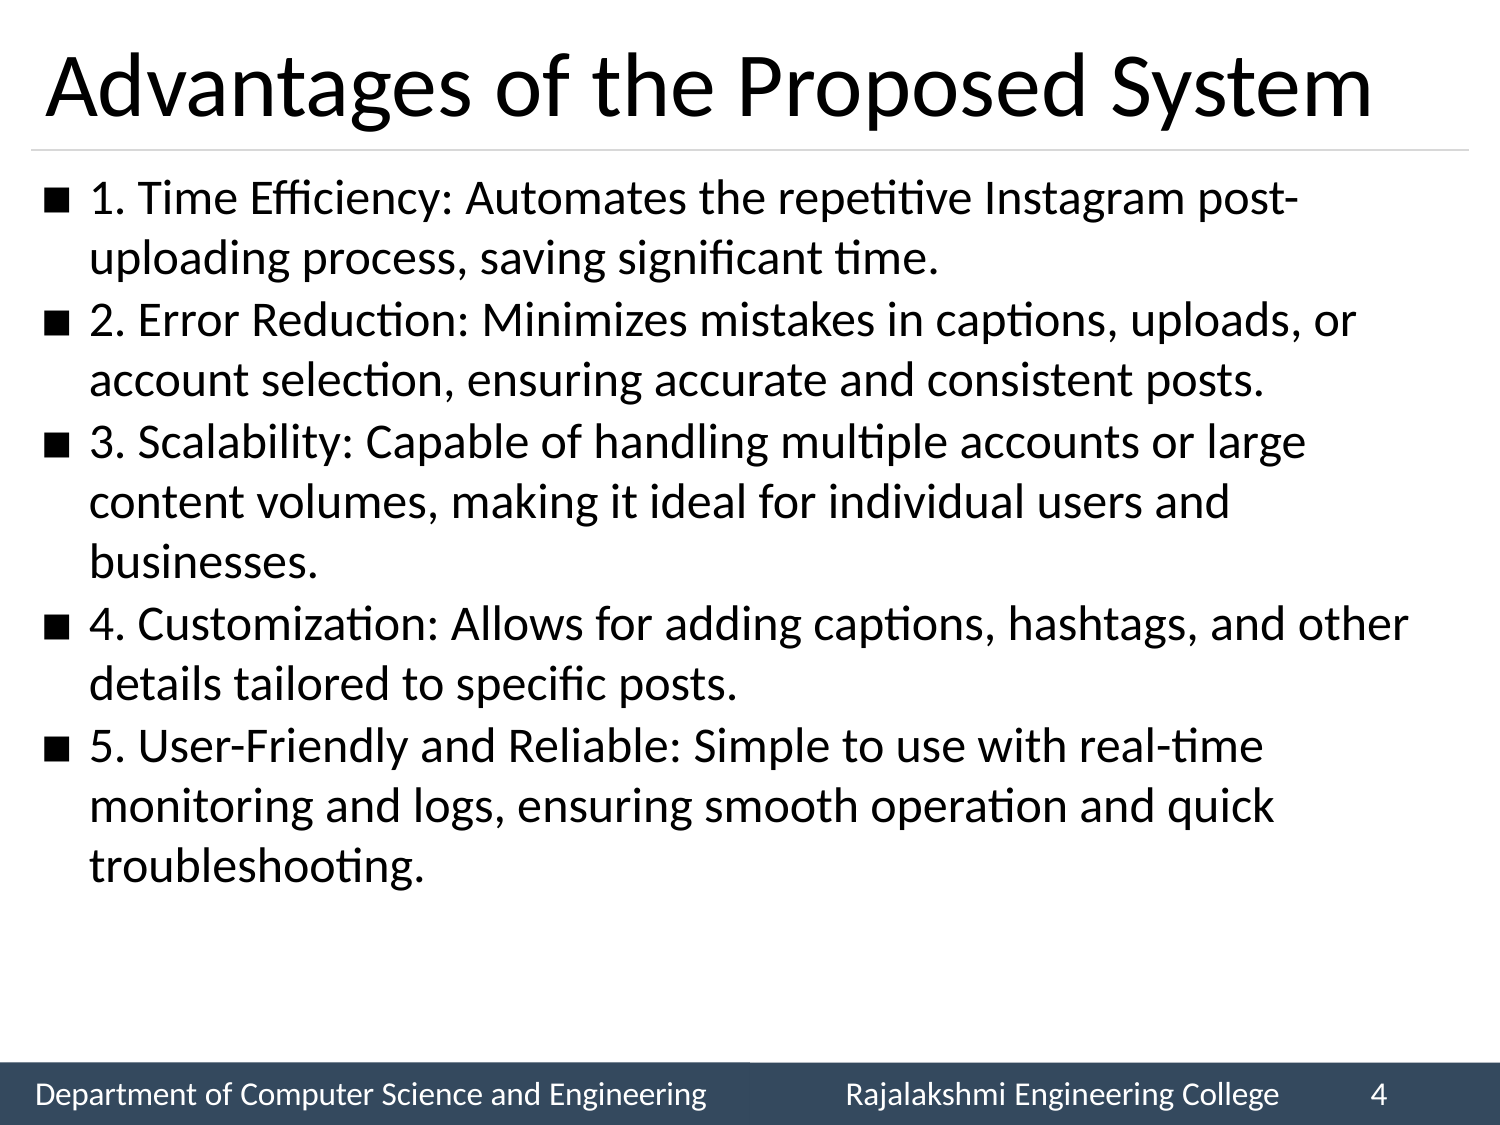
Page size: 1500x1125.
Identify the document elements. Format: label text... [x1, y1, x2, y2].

text_box 1. Time Efficiency: Automates the repetitive Instagram post-uploading process, saving significant time. 2. Error Reduction: Minimizes mistakes in captions, uploads, or account selection, ensuring accurate and consistent posts. 3. Scalability: Capable of handling multiple accounts or large content volumes, making it ideal for individual users and businesses. 4. Customization: Allows for adding captions, hashtags, and other details tailored to specific posts. 5. User-Friendly and Reliable: Simple to use with real-time monitoring and logs, ensuring smooth operation and quick troubleshooting. [37, 162, 1463, 893]
slide_number Rajalakshmi Engineering College [843, 1078, 1284, 1125]
slide_number 4 [1368, 1078, 1407, 1125]
footer Department of Computer Science and Engineering [32, 1078, 717, 1125]
title Advantages of the Proposed System [43, 22, 1387, 162]
picture [0, 1058, 1500, 1125]
